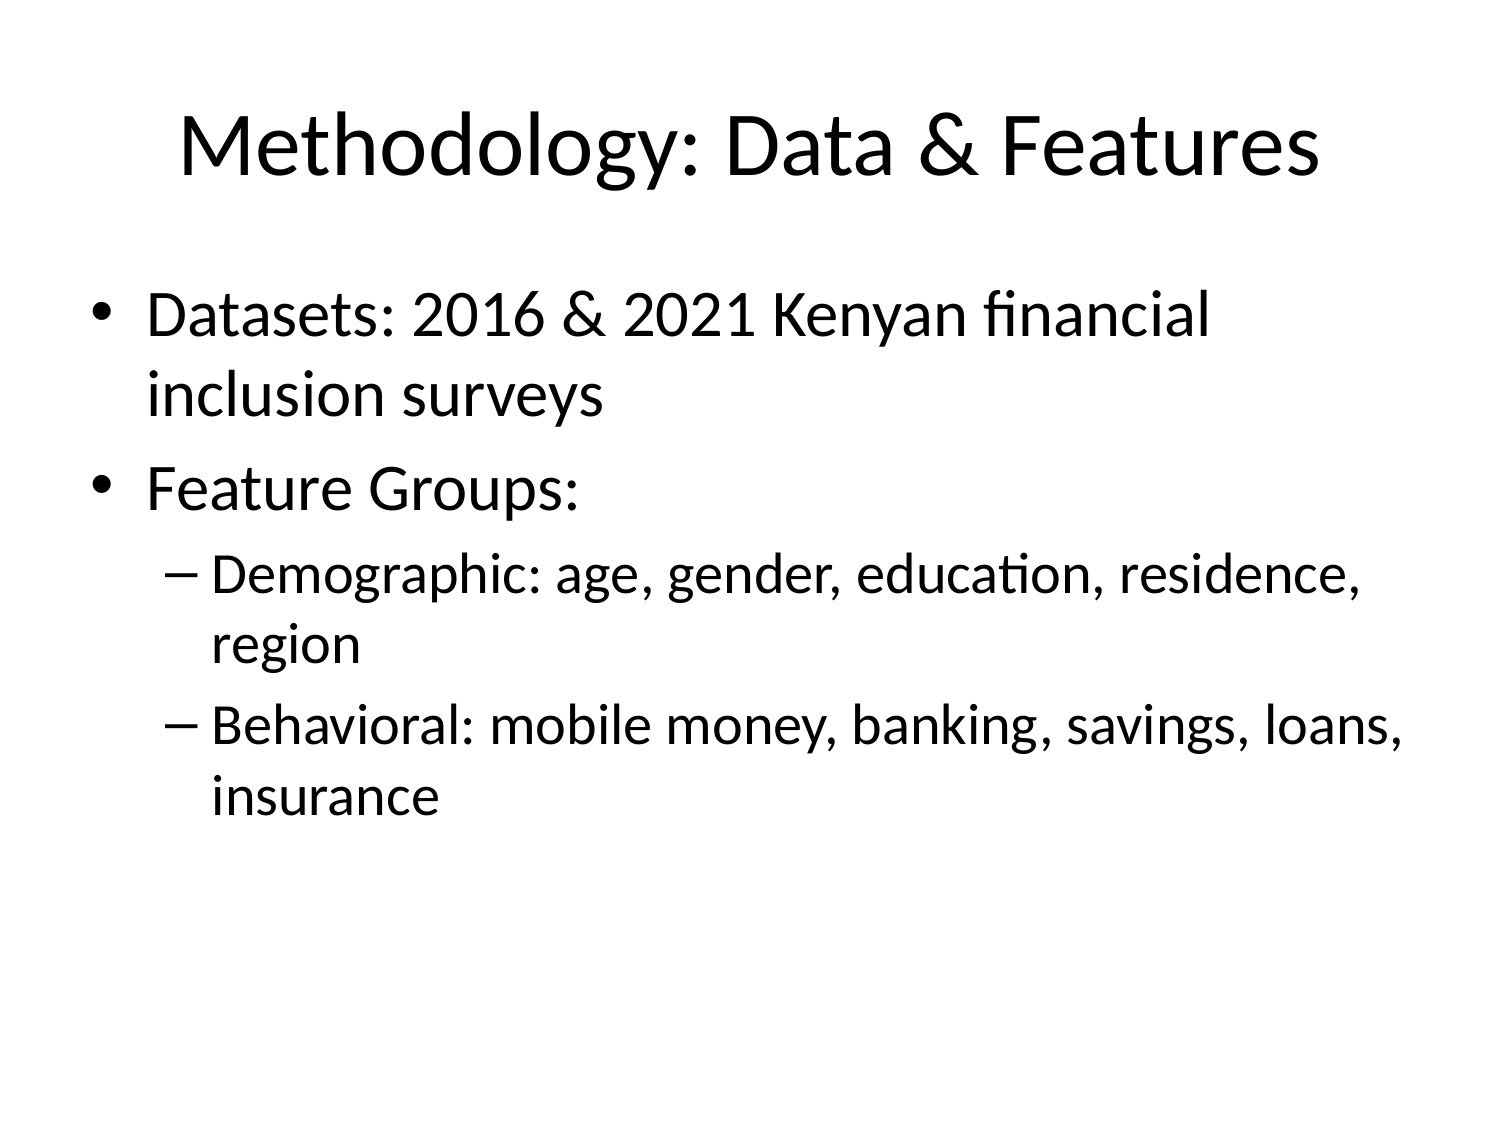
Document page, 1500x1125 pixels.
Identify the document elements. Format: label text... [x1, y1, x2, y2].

title Methodology: Data & Features [75, 45, 1425, 233]
list Datasets: 2016 & 2021 Kenyan financial inclusion surveys Feature Groups: Demographic: age, gender, education, residence, region Behavioral: mobile money, banking, savings, loans, insurance [75, 262, 1425, 1005]
